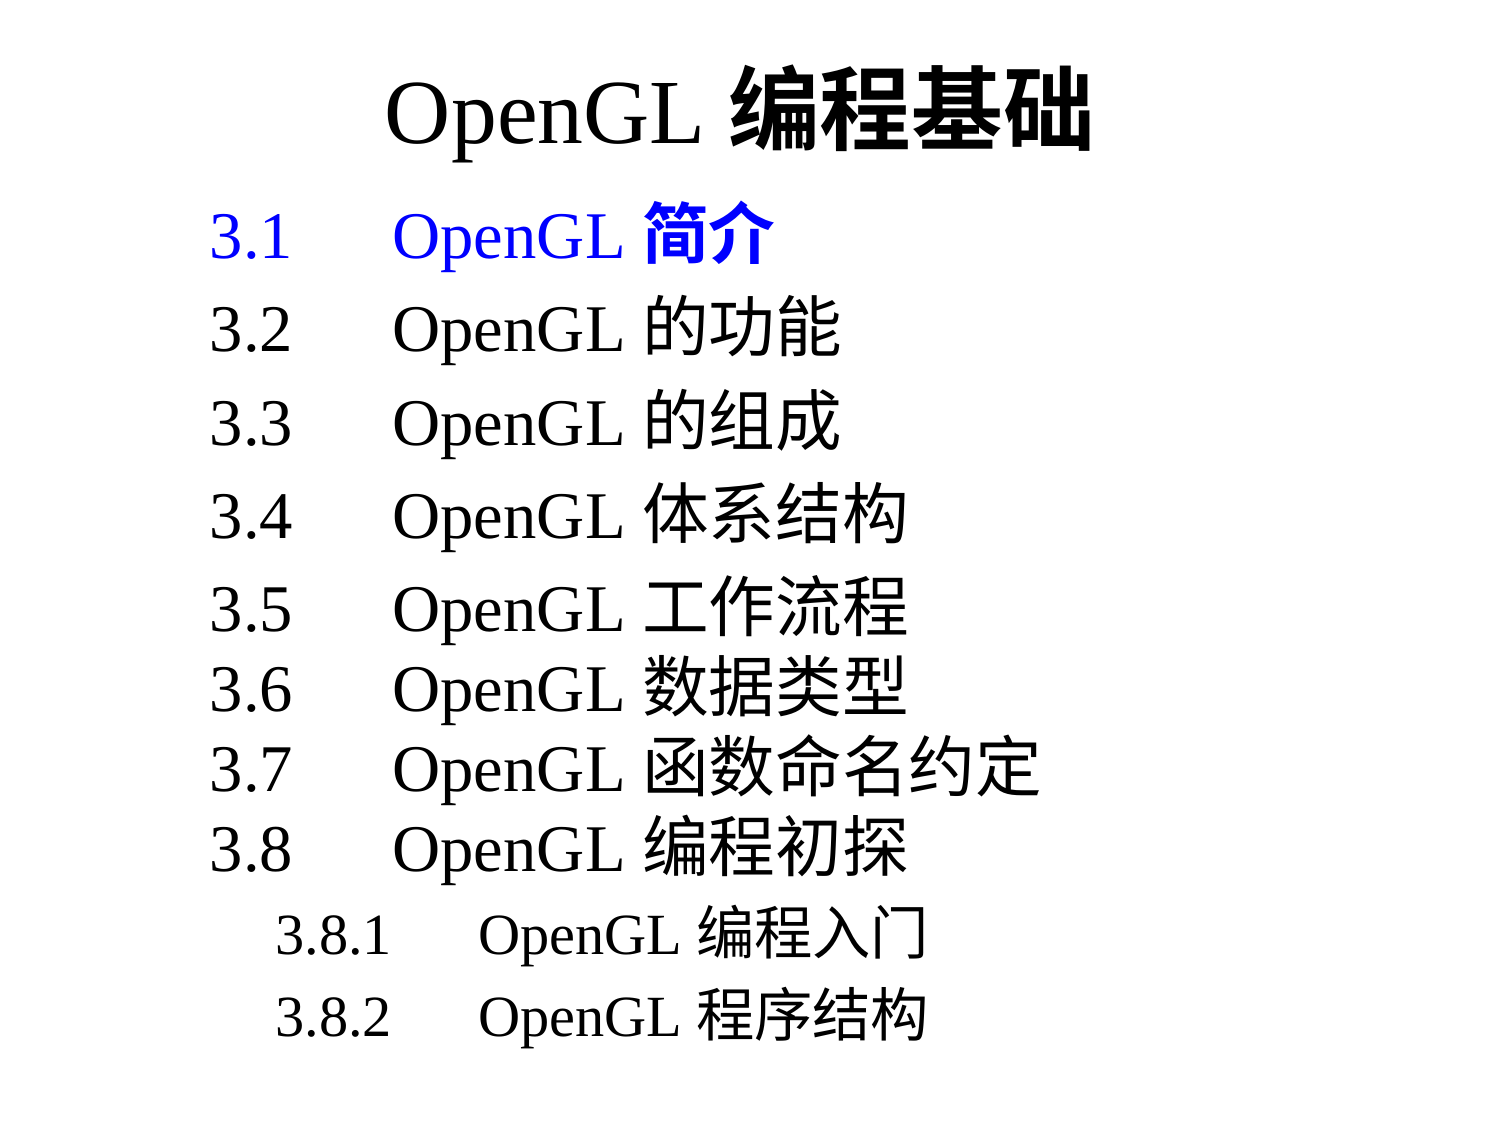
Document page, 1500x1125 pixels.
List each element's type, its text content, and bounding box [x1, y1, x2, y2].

title OpenGL编程基础 [159, 78, 1321, 136]
list 3.1 OpenGL简介 3.2 OpenGL的功能 3.3 OpenGL的组成 3.4 OpenGL体系结构 3.5 OpenGL工作流程 3.6 OpenGL数据类型 3.7 OpenGL函数命名约定 3.8 OpenGL编程初探 3.8.1 OpenGL编程入门 3.8.2 OpenGL程序结构 [194, 184, 1388, 988]
